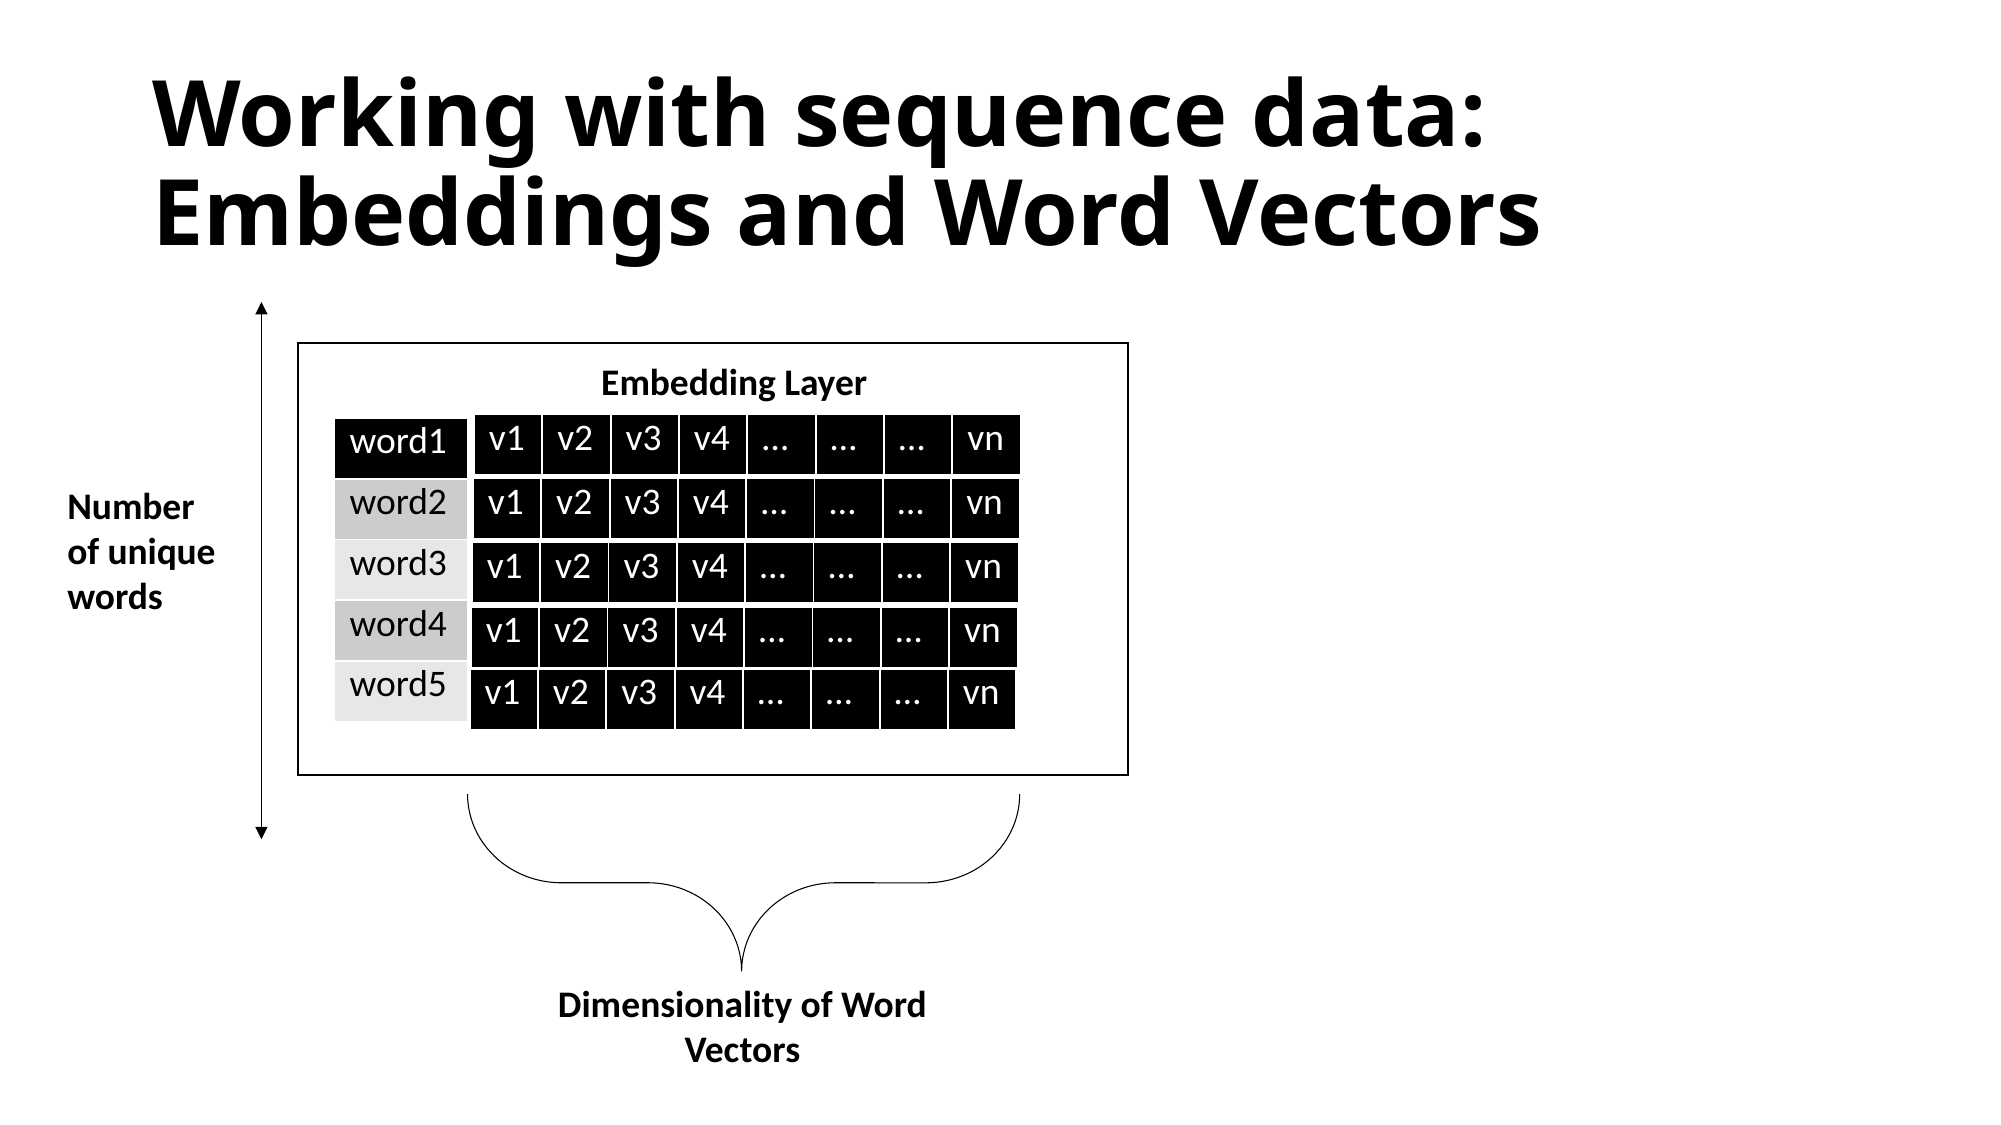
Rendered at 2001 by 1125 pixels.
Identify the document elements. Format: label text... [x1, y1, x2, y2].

text_box Number of unique words [52, 475, 242, 625]
text_box Dimensionality of Word Vectors [515, 972, 970, 1078]
text_box Working with sequence data: Embeddings and Word Vectors [137, 59, 1863, 279]
text_box Embedding Layer [507, 350, 961, 411]
text_box [467, 794, 1021, 972]
text_box [297, 342, 1129, 776]
